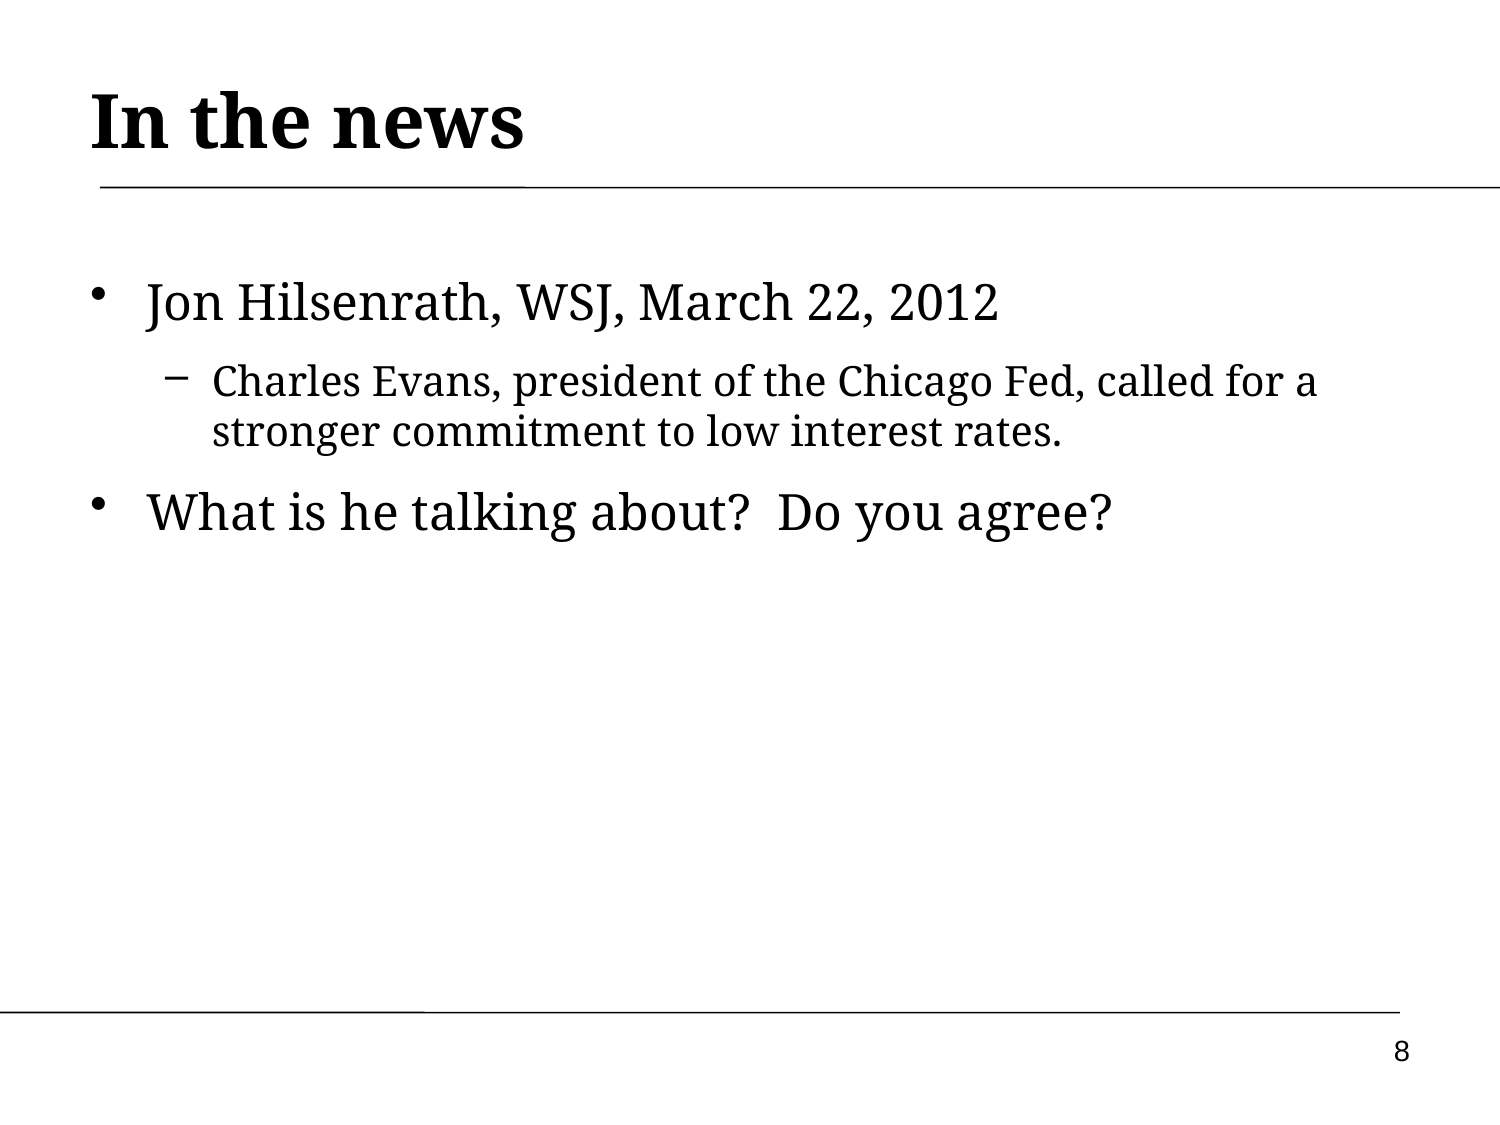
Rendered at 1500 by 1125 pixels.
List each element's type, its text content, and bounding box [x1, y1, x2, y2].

list Jon Hilsenrath, WSJ, March 22, 2012 Charles Evans, president of the Chicago Fed, called for a stronger commitment to low interest rates. What is he talking about? Do you agree? [74, 262, 1388, 1006]
slide_number 8 [1074, 1024, 1426, 1103]
title In the news [74, 49, 1426, 188]
